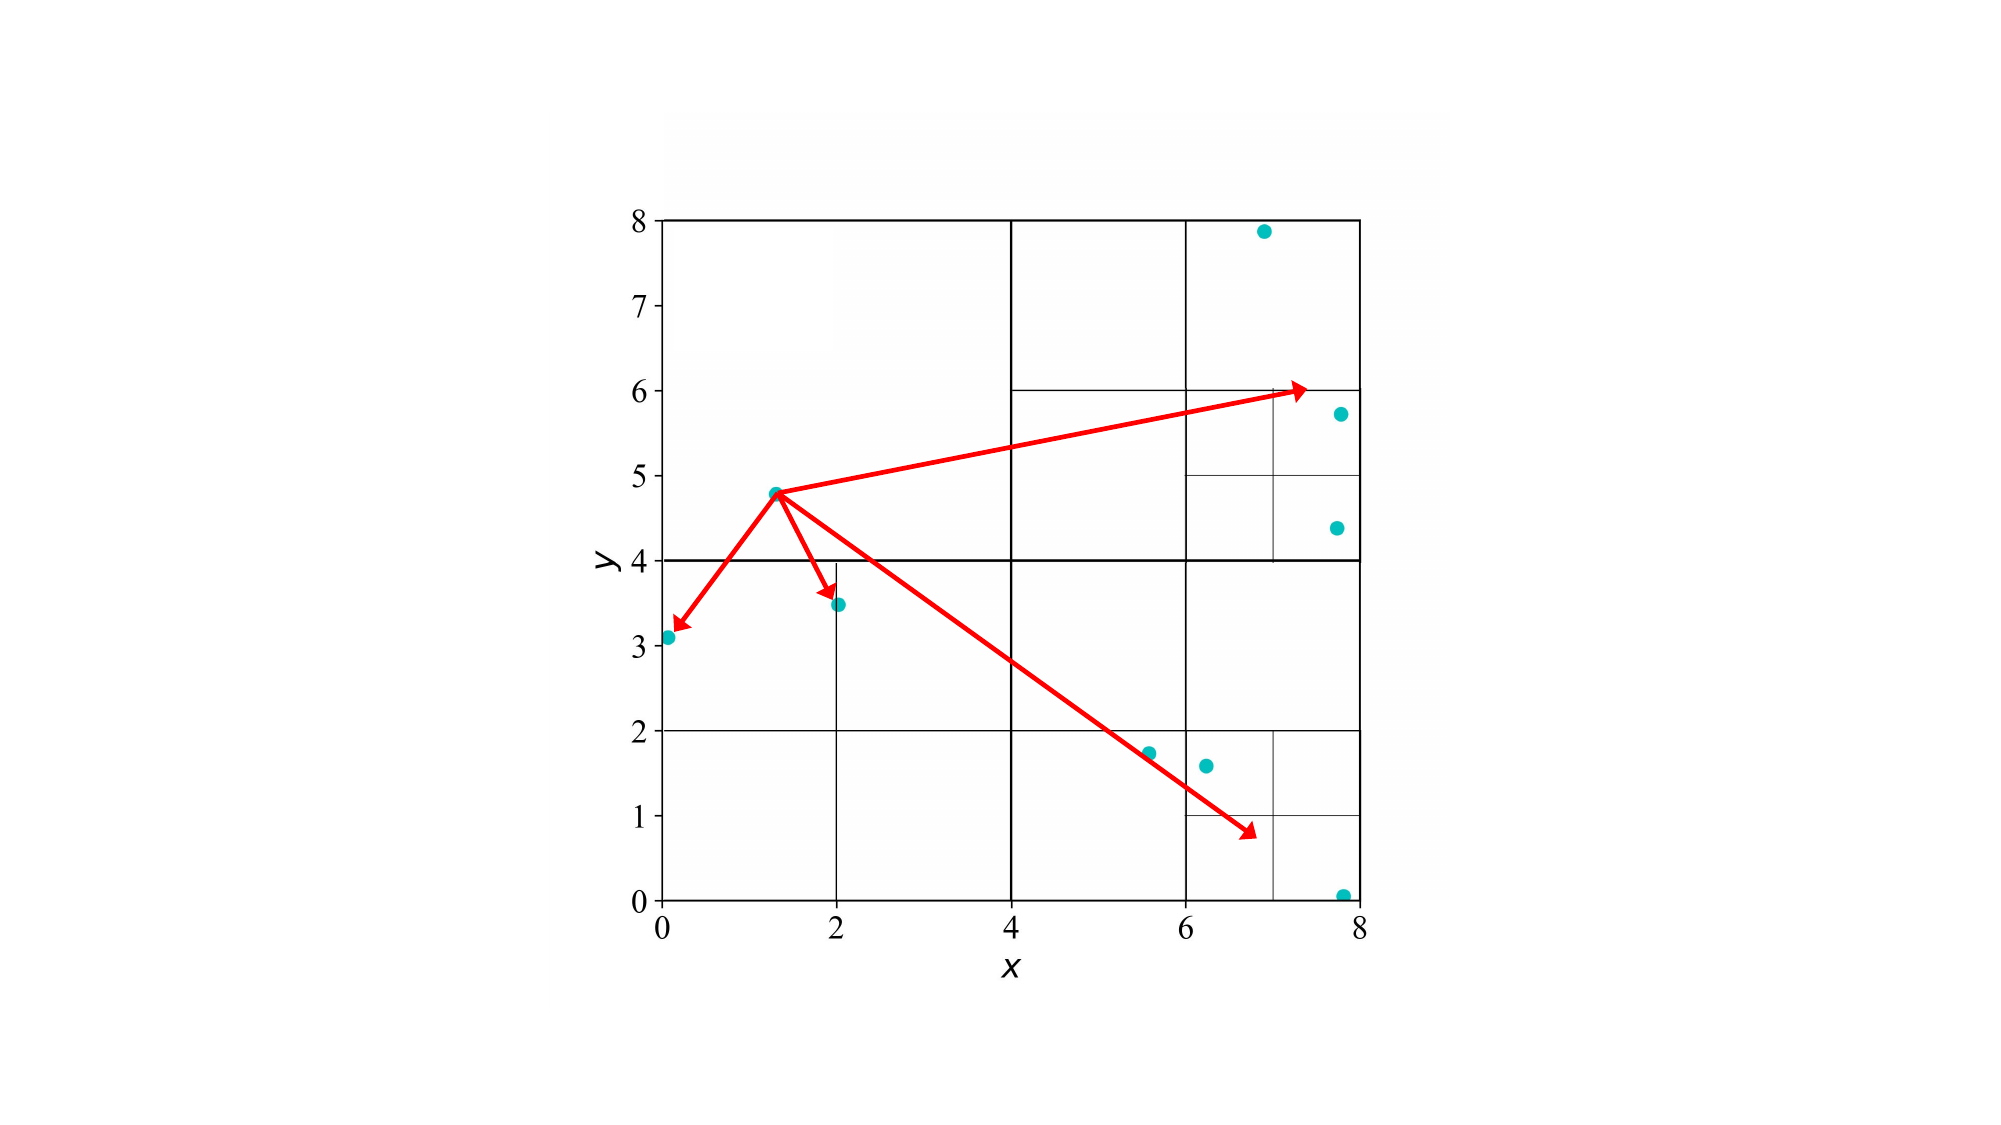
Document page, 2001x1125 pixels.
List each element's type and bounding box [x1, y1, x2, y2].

picture [549, 112, 1463, 1013]
text_box [777, 388, 1308, 493]
text_box [777, 492, 1257, 839]
text_box [674, 492, 777, 632]
